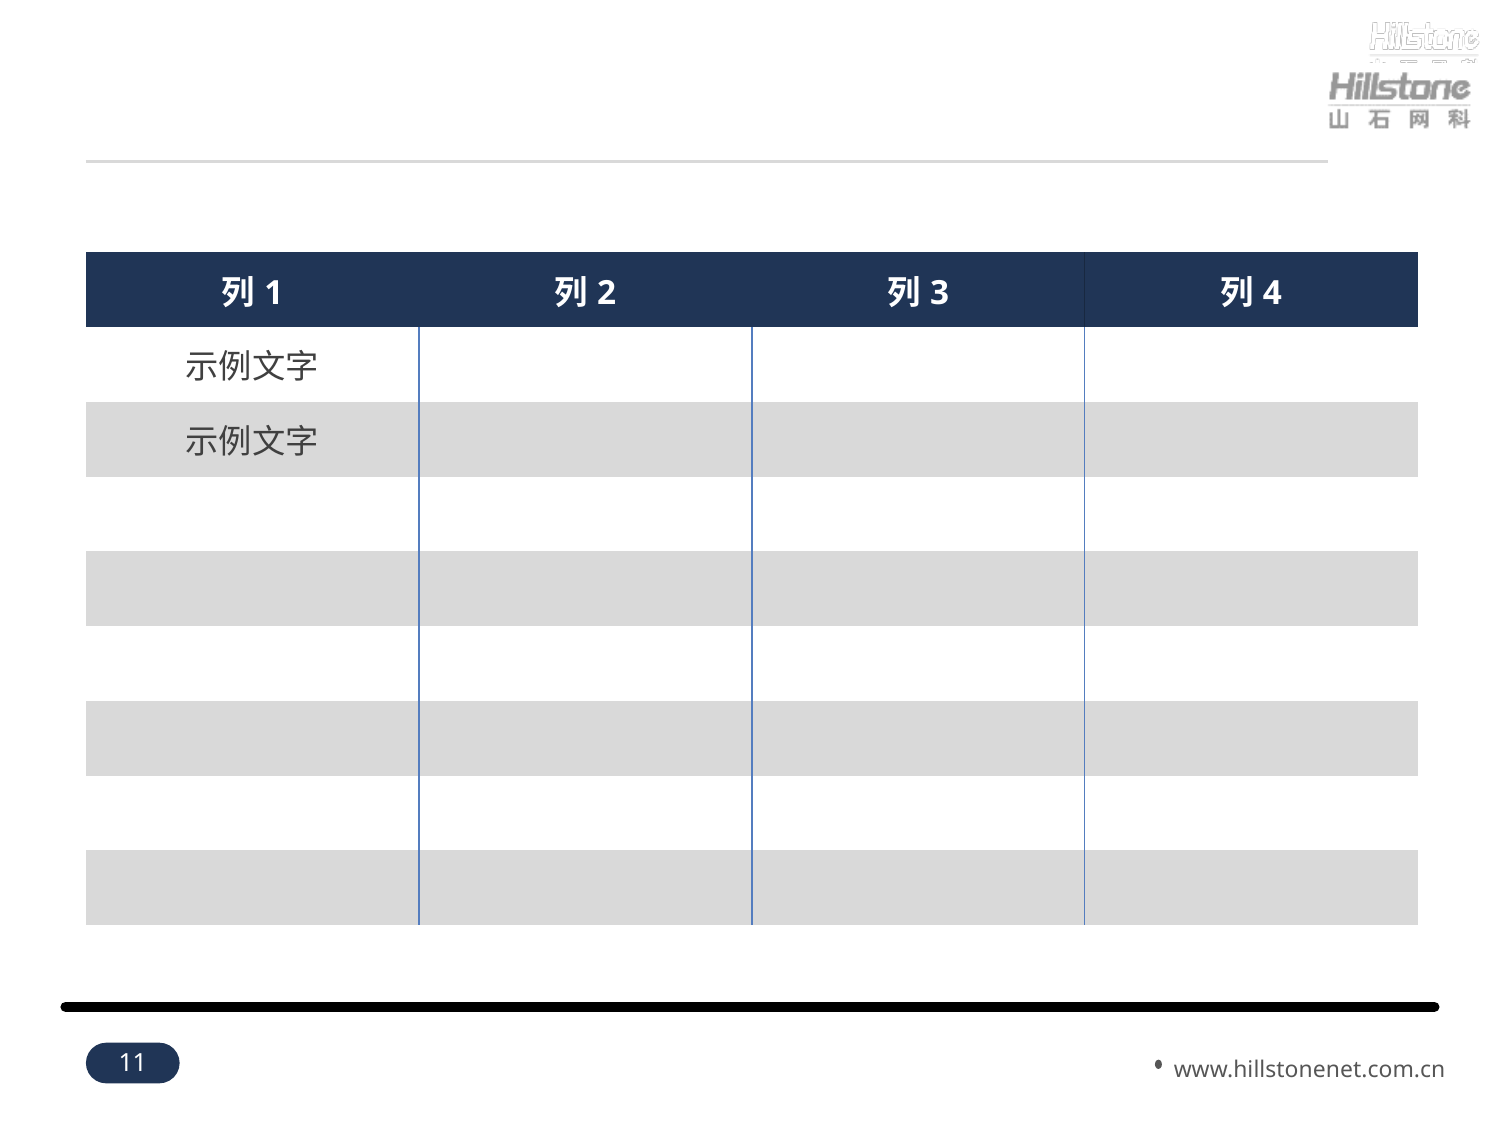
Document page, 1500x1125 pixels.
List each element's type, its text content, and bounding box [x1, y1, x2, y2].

table_cell [420, 477, 751, 551]
table_cell [1085, 477, 1418, 551]
table_cell [420, 626, 751, 701]
table_header 列2 [419, 252, 752, 327]
table_cell [1085, 850, 1418, 925]
table_cell [753, 551, 1084, 626]
table_cell [420, 327, 751, 402]
picture [1319, 13, 1483, 135]
table_cell [86, 850, 418, 925]
table_cell [1085, 402, 1418, 477]
table_cell [420, 850, 751, 925]
table_header 列1 [86, 252, 419, 327]
table_cell [753, 776, 1084, 850]
table_cell [753, 327, 1084, 402]
table_cell [753, 626, 1084, 701]
table_cell [86, 477, 418, 551]
table_cell 示例文字 [86, 402, 418, 477]
table_cell [86, 776, 418, 850]
table_header 列3 [752, 252, 1084, 327]
table_cell [1085, 626, 1418, 701]
table_cell [753, 402, 1084, 477]
table_cell [420, 402, 751, 477]
table_cell [86, 701, 418, 776]
table_cell [753, 477, 1084, 551]
table_cell [420, 551, 751, 626]
table_header 列4 [1085, 252, 1418, 327]
table_cell [420, 701, 751, 776]
table_cell [86, 626, 418, 701]
table_cell [753, 850, 1084, 925]
table_cell [1085, 776, 1418, 850]
table_cell [753, 701, 1084, 776]
table_cell [1085, 701, 1418, 776]
table_cell [1085, 551, 1418, 626]
table_cell [420, 776, 751, 850]
table_cell 示例文字 [86, 327, 418, 402]
table_cell [86, 551, 418, 626]
table_cell [1085, 327, 1418, 402]
